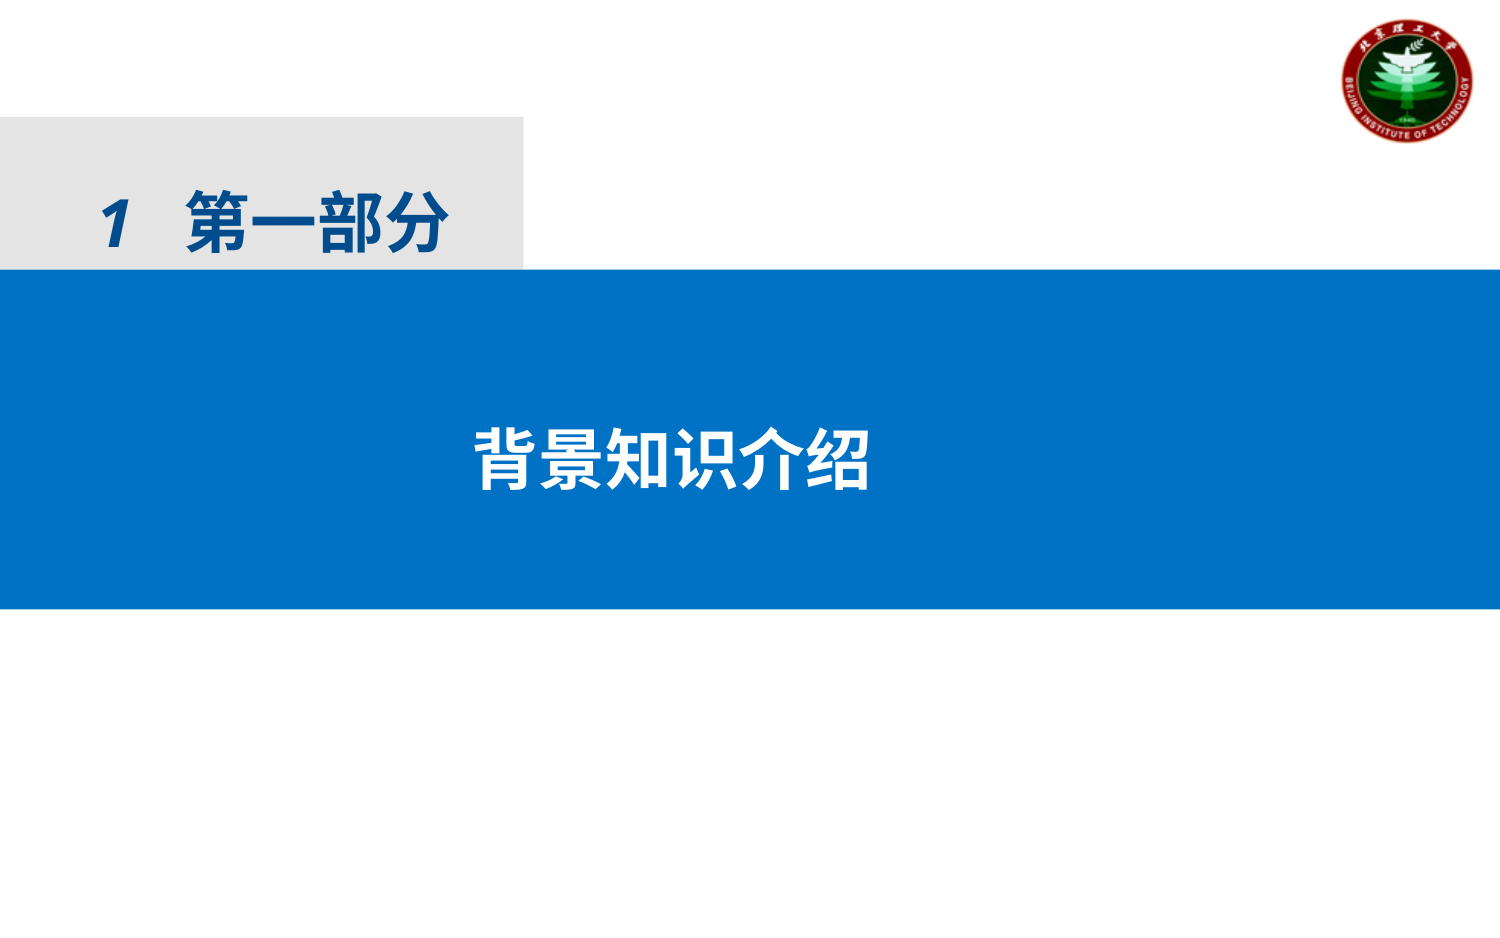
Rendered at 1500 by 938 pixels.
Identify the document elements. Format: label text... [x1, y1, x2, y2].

picture [1335, 0, 1477, 164]
text_box 1 第一部分 [82, 173, 493, 269]
text_box 背景知识介绍 [457, 410, 973, 505]
